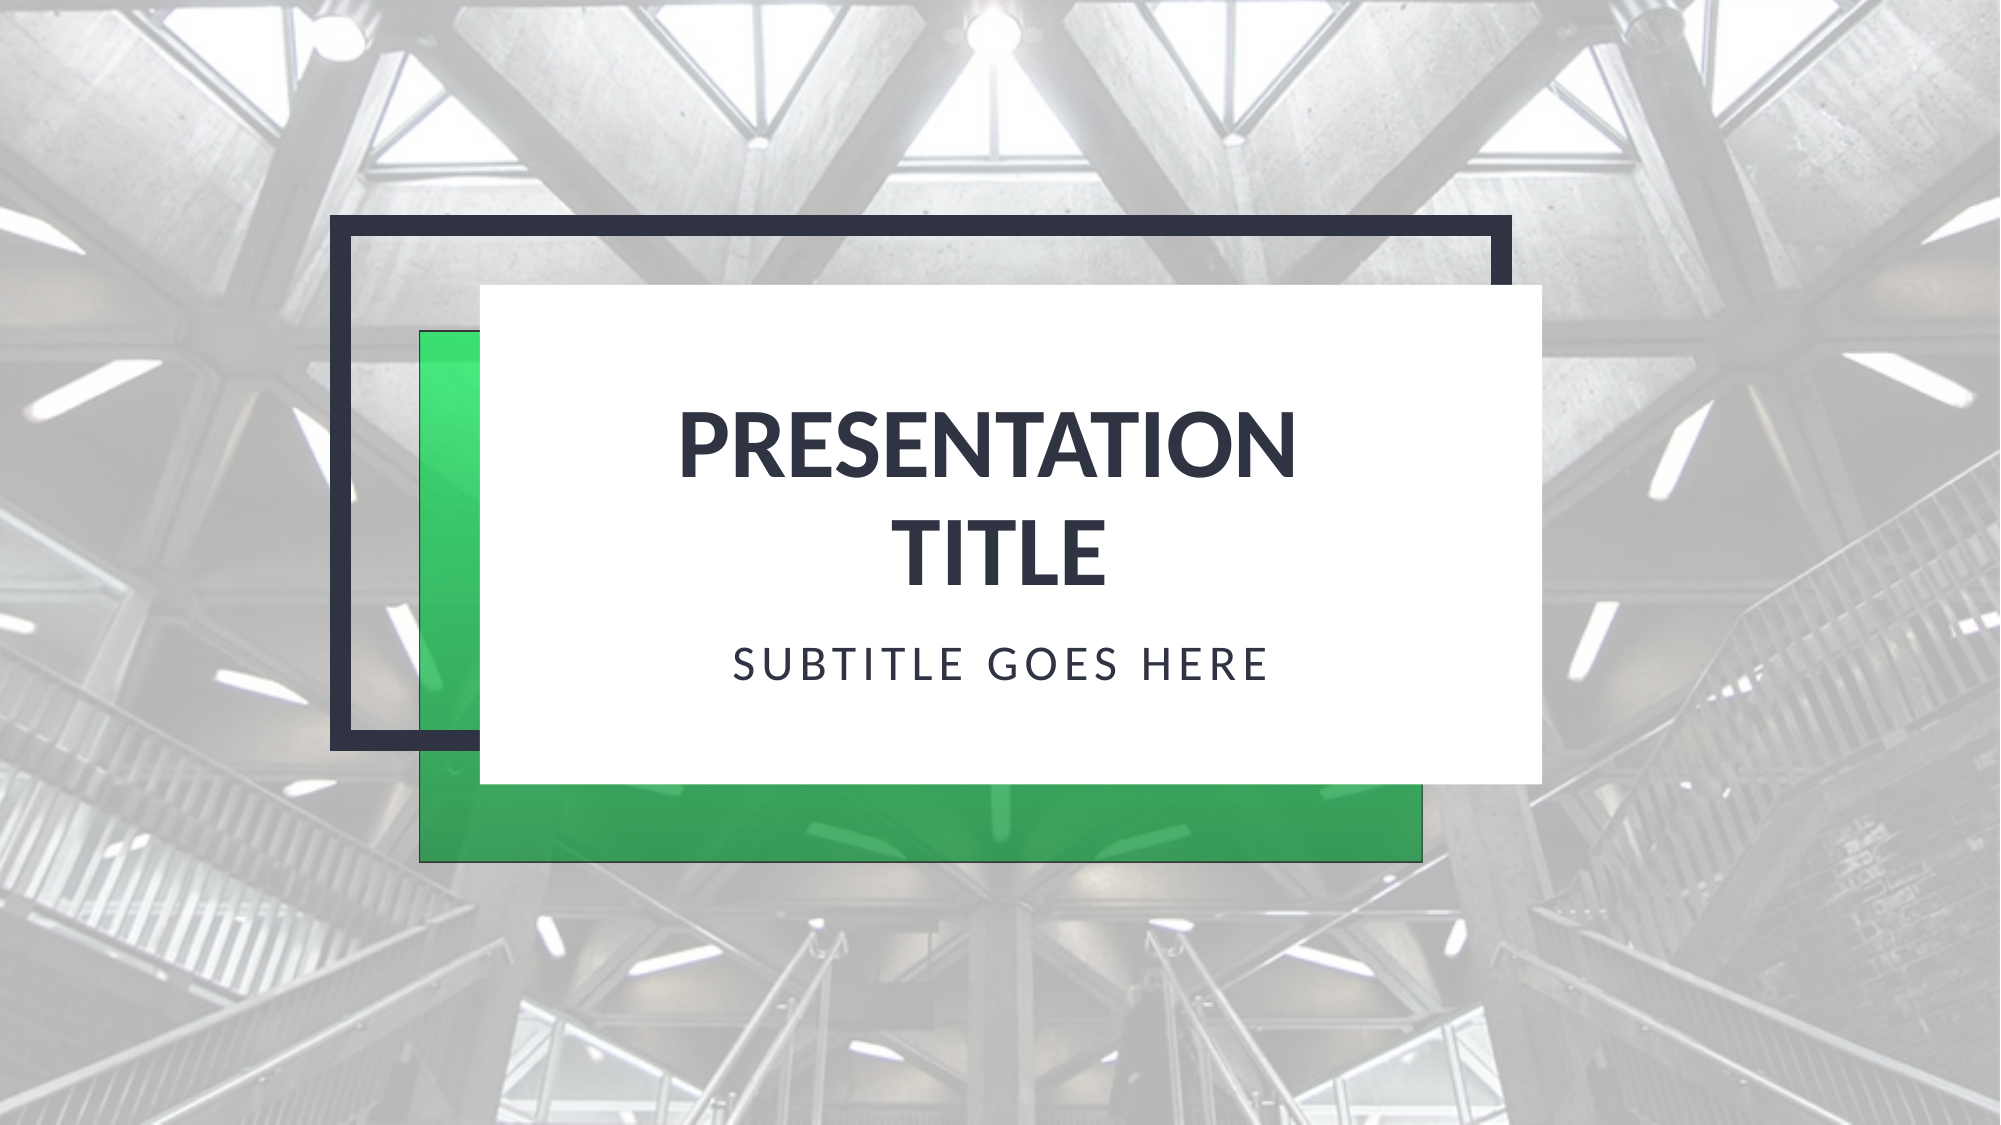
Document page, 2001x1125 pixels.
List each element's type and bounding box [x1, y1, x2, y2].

picture [0, 0, 2000, 1125]
text_box [340, 225, 1543, 863]
